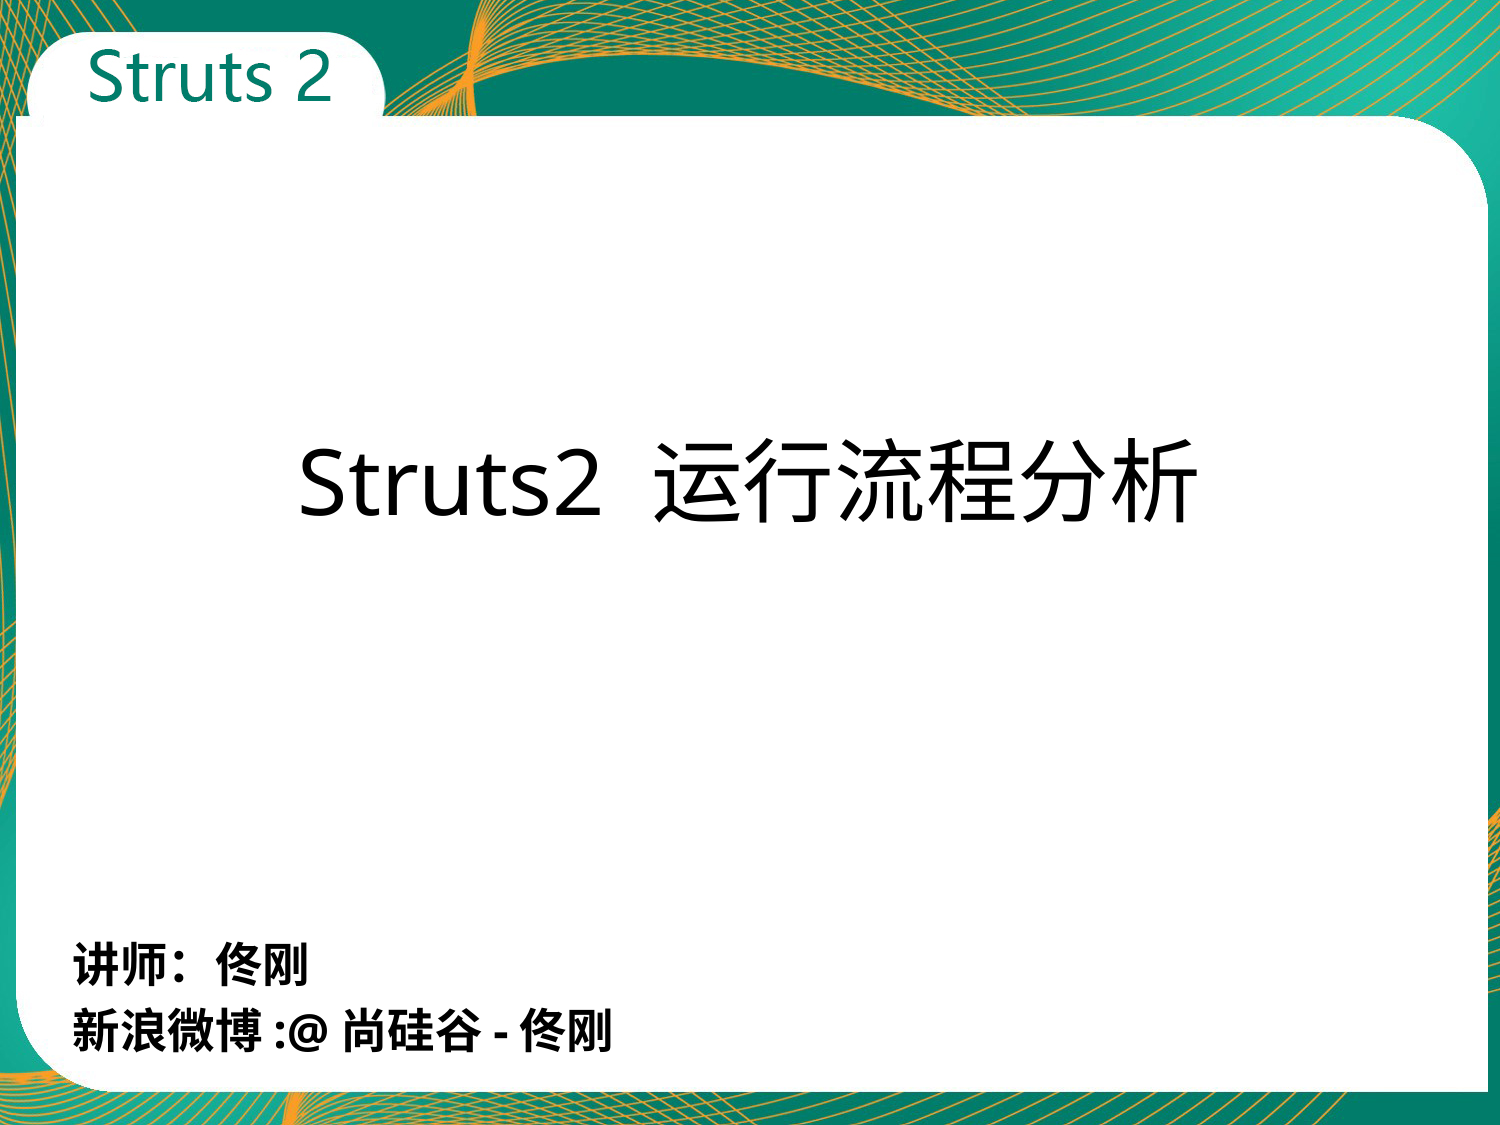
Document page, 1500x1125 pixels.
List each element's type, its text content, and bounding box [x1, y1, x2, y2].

text_box 讲师：佟刚 新浪微博:@尚硅谷-佟刚 [57, 927, 644, 1083]
title Struts2 运行流程分析 [112, 385, 1388, 573]
picture [0, 0, 1500, 1125]
